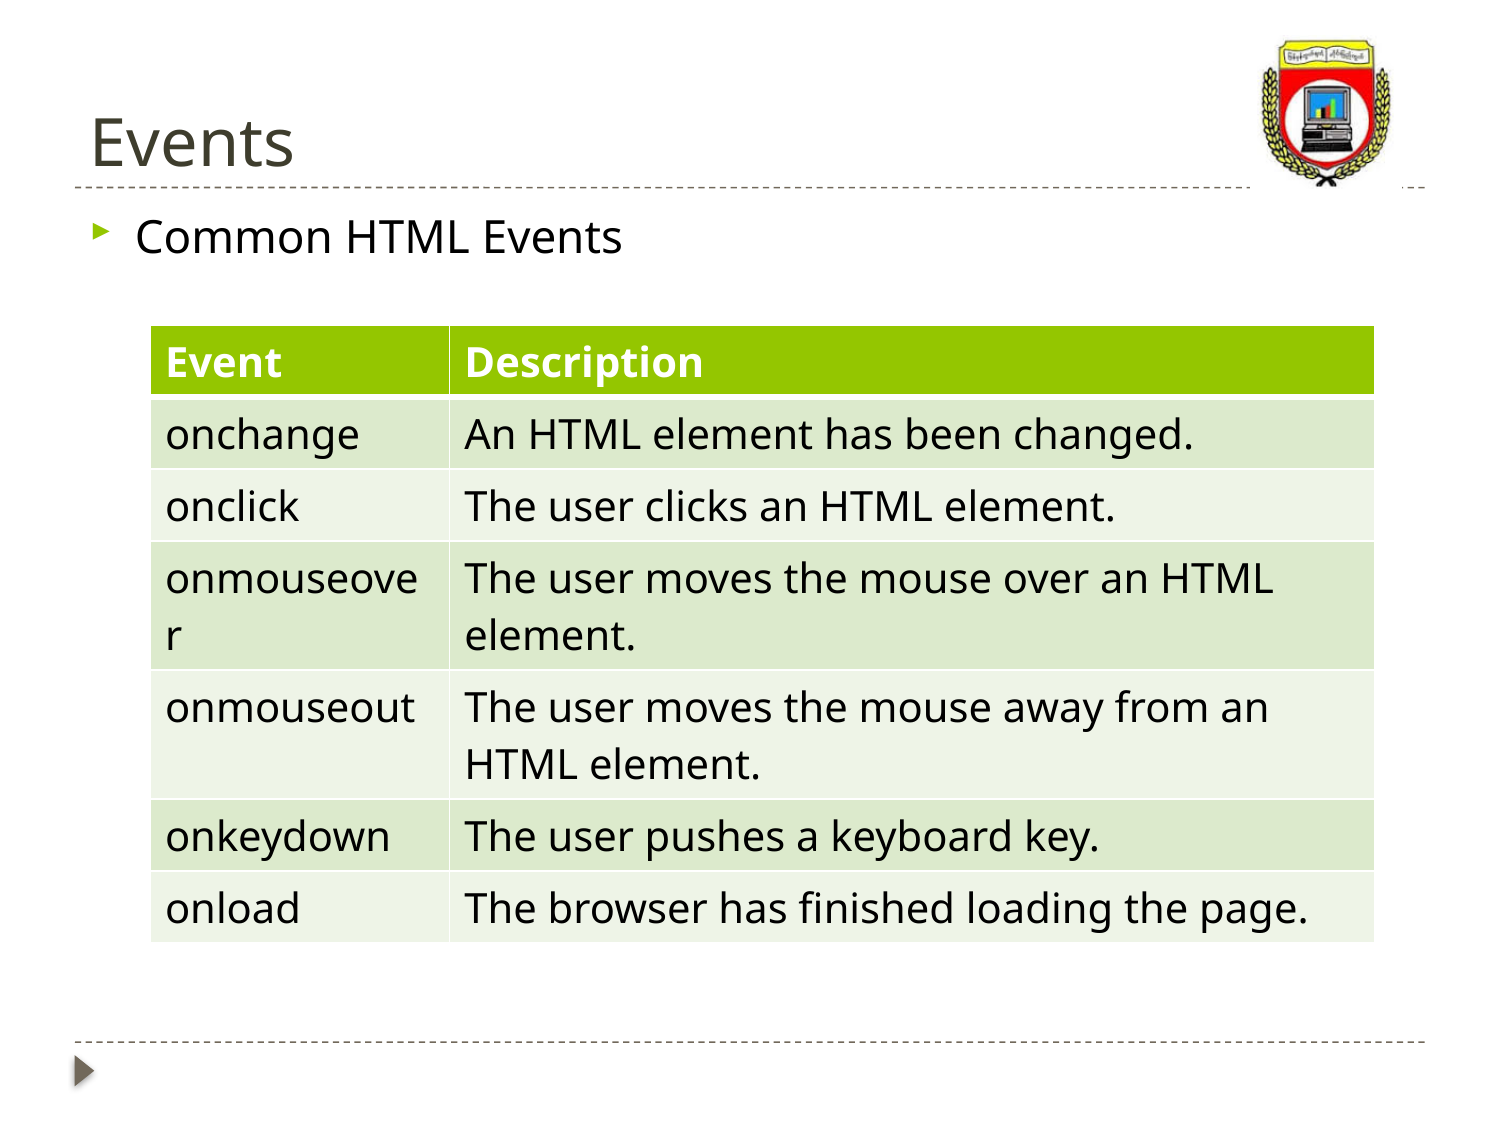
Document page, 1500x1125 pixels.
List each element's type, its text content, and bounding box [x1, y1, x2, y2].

table_cell The user moves the mouse away from an HTML element. [450, 671, 1374, 798]
table_cell onchange [151, 400, 449, 468]
table_cell onload [151, 872, 449, 942]
table_cell The user moves the mouse over an HTML element. [450, 542, 1374, 669]
table_cell The user clicks an HTML element. [450, 470, 1374, 540]
table_cell The user pushes a keyboard key. [450, 800, 1374, 870]
table_cell onmouseout [151, 671, 449, 798]
table_cell onclick [151, 470, 449, 540]
table_cell The browser has finished loading the page. [450, 872, 1374, 942]
list Common HTML Events [75, 200, 1425, 1010]
title Events [75, 24, 1138, 188]
table_cell An HTML element has been changed. [450, 400, 1374, 468]
table_cell onmouseover [151, 542, 449, 669]
table_cell onkeydown [151, 800, 449, 870]
table_header Description [450, 326, 1374, 394]
picture [1250, 31, 1402, 194]
table_header Event [151, 326, 449, 394]
